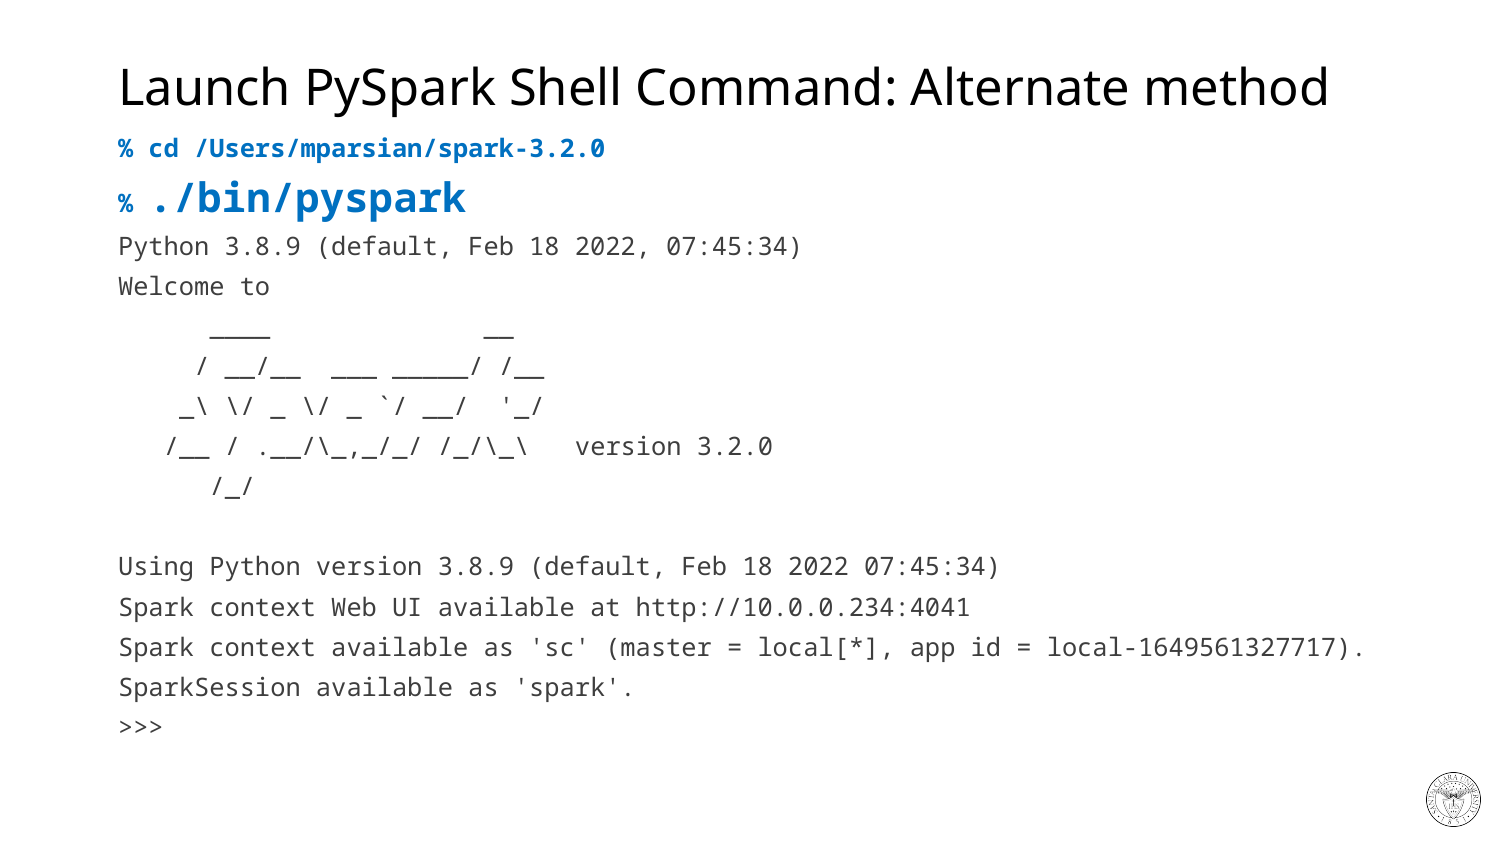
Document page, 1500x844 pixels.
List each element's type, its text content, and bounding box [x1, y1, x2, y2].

title Launch PySpark Shell Command: Alternate method [103, 44, 1397, 124]
picture [1426, 772, 1481, 827]
list % cd /Users/mparsian/spark-3.2.0 % ./bin/pyspark Python 3.8.9 (default, Feb 18 2022, 07:45:34) Welcome to ____ __ / __/__ ___ _____/ /__ _\ \/ _ \/ _ `/ __/ '_/ /__ / .__/\_,_/_/ /_/\_\ version 3.2.0 /_/ Using Python version 3.8.9 (default, Feb 18 2022 07:45:34) Spark context Web UI available at http://10.0.0.234:4041 Spark context available as 'sc' (master = local[*], app id = local-1649561327717). SparkSession available as 'spark'. >>> [103, 124, 1397, 773]
